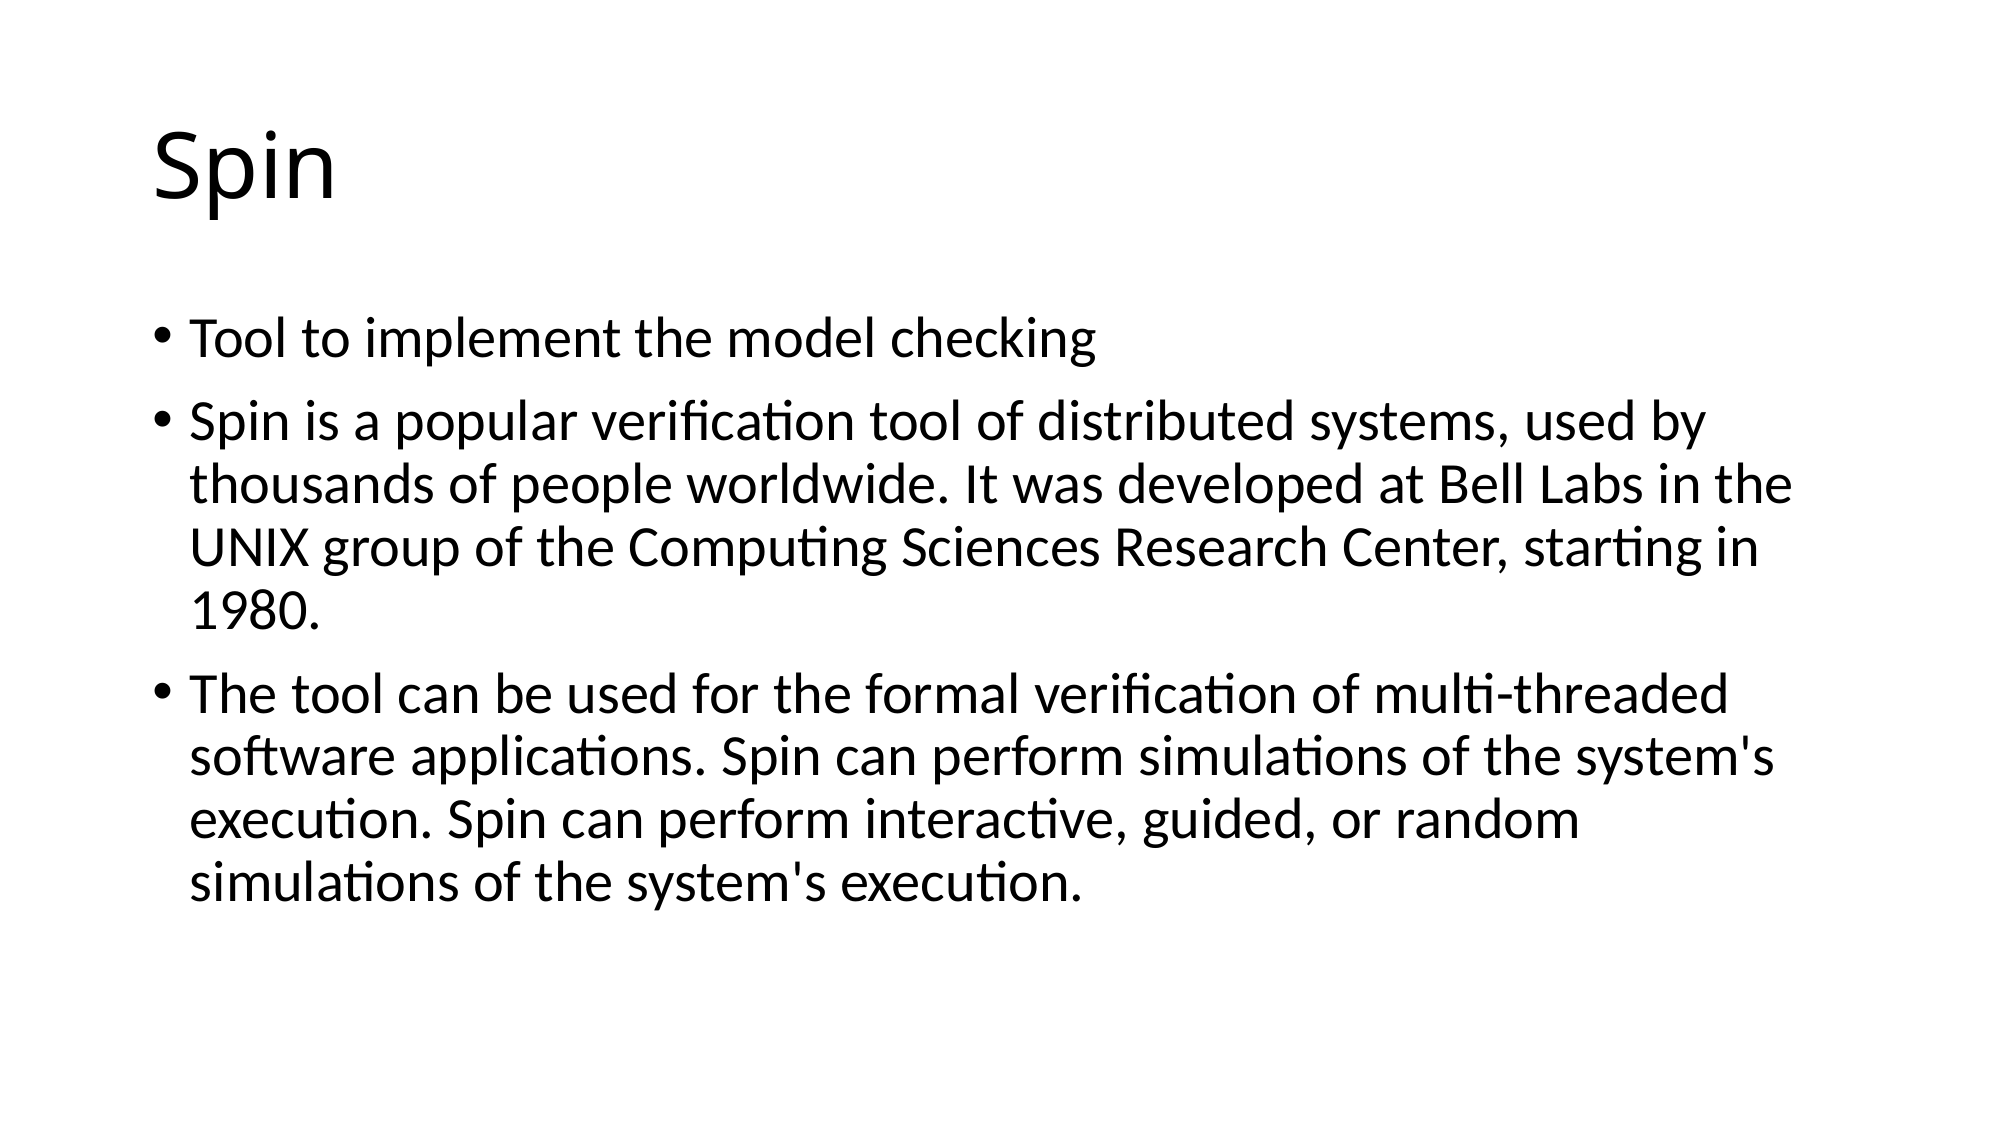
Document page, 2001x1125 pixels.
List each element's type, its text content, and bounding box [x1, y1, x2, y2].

list Tool to implement the model checking Spin is a popular verification tool of distributed systems, used by thousands of people worldwide. It was developed at Bell Labs in the UNIX group of the Computing Sciences Research Center, starting in 1980. The tool can be used for the formal verification of multi-threaded software applications. Spin can perform simulations of the system's execution. Spin can perform interactive, guided, or random simulations of the system's execution. [137, 299, 1863, 1014]
title Spin [137, 59, 1863, 278]
